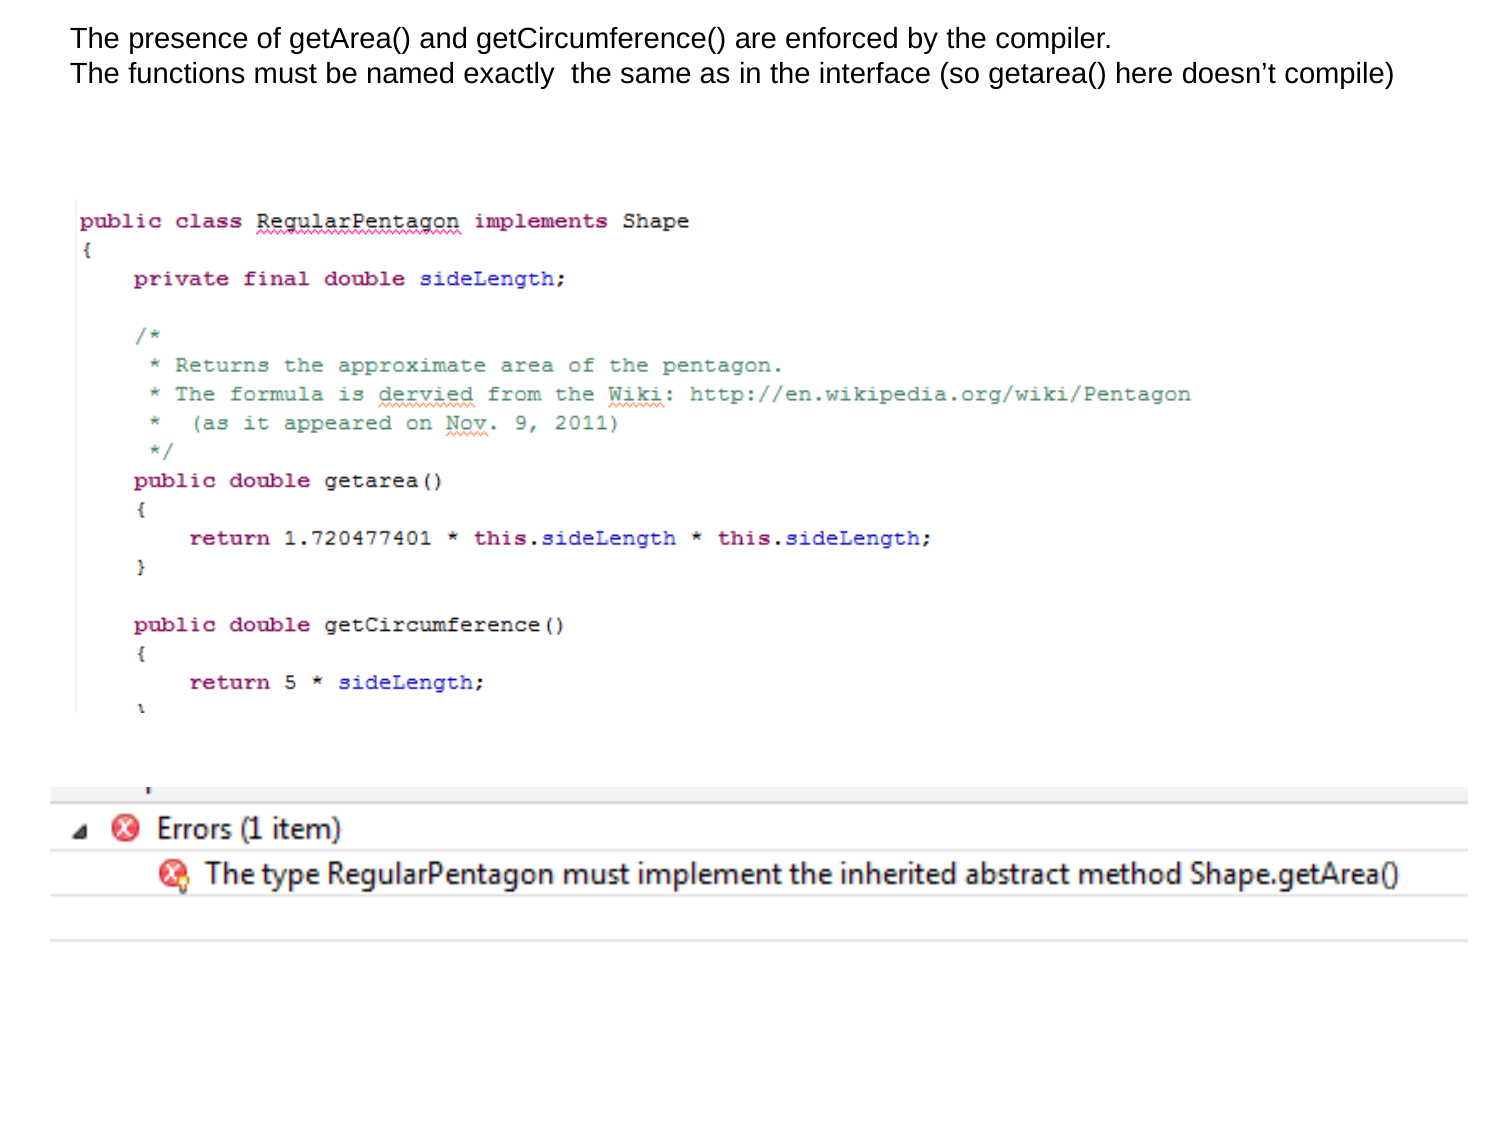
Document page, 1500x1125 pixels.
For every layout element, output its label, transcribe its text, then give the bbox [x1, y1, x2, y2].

picture [62, 199, 1310, 713]
picture [49, 787, 1468, 951]
text_box The presence of getArea() and getCircumference() are enforced by the compiler. The functions must be named exactly the same as in the interface (so getarea() here doesn’t compile) [55, 12, 1412, 98]
